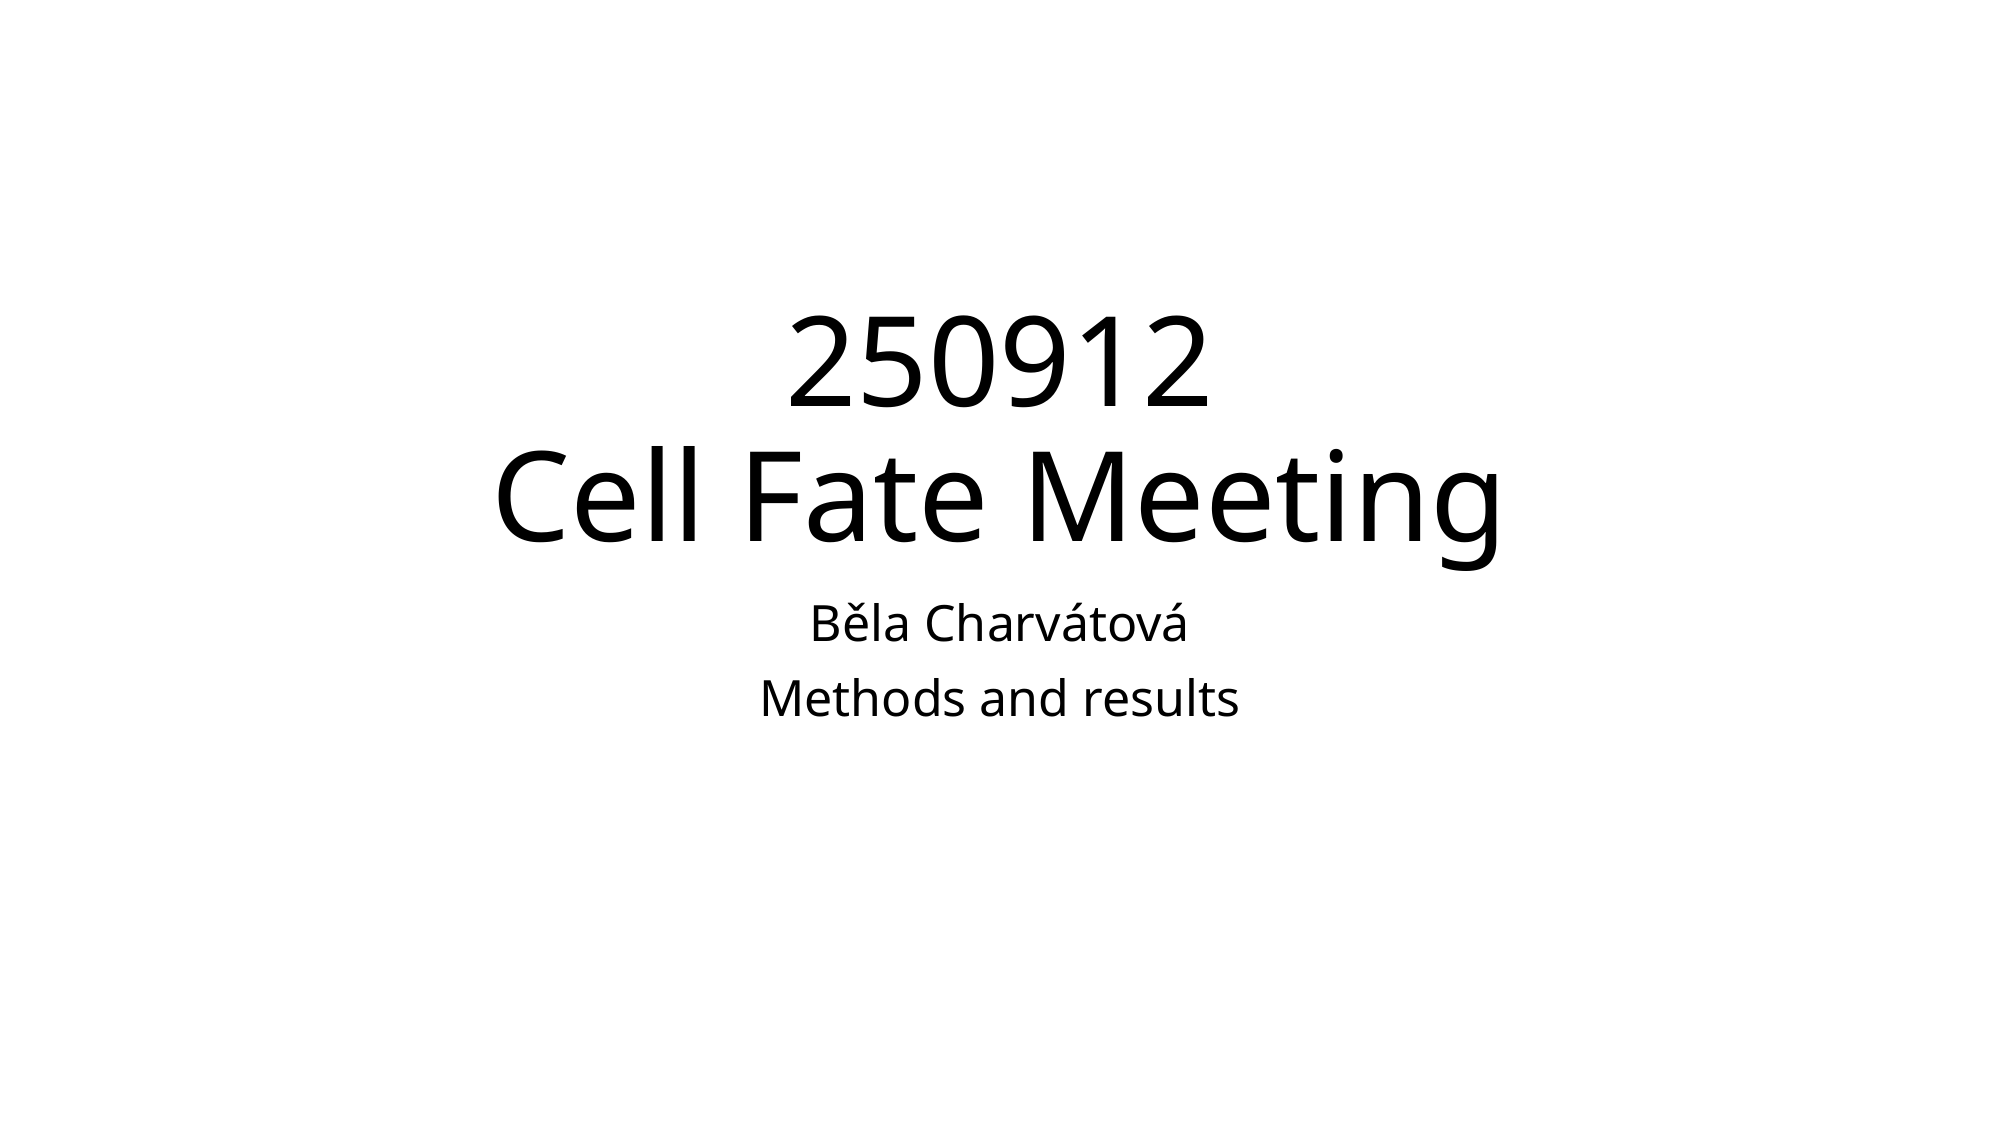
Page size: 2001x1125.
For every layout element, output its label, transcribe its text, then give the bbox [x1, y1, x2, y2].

subtitle Běla Charvátová Methods and results [249, 590, 1750, 863]
title 250912 Cell Fate Meeting [249, 184, 1750, 576]
